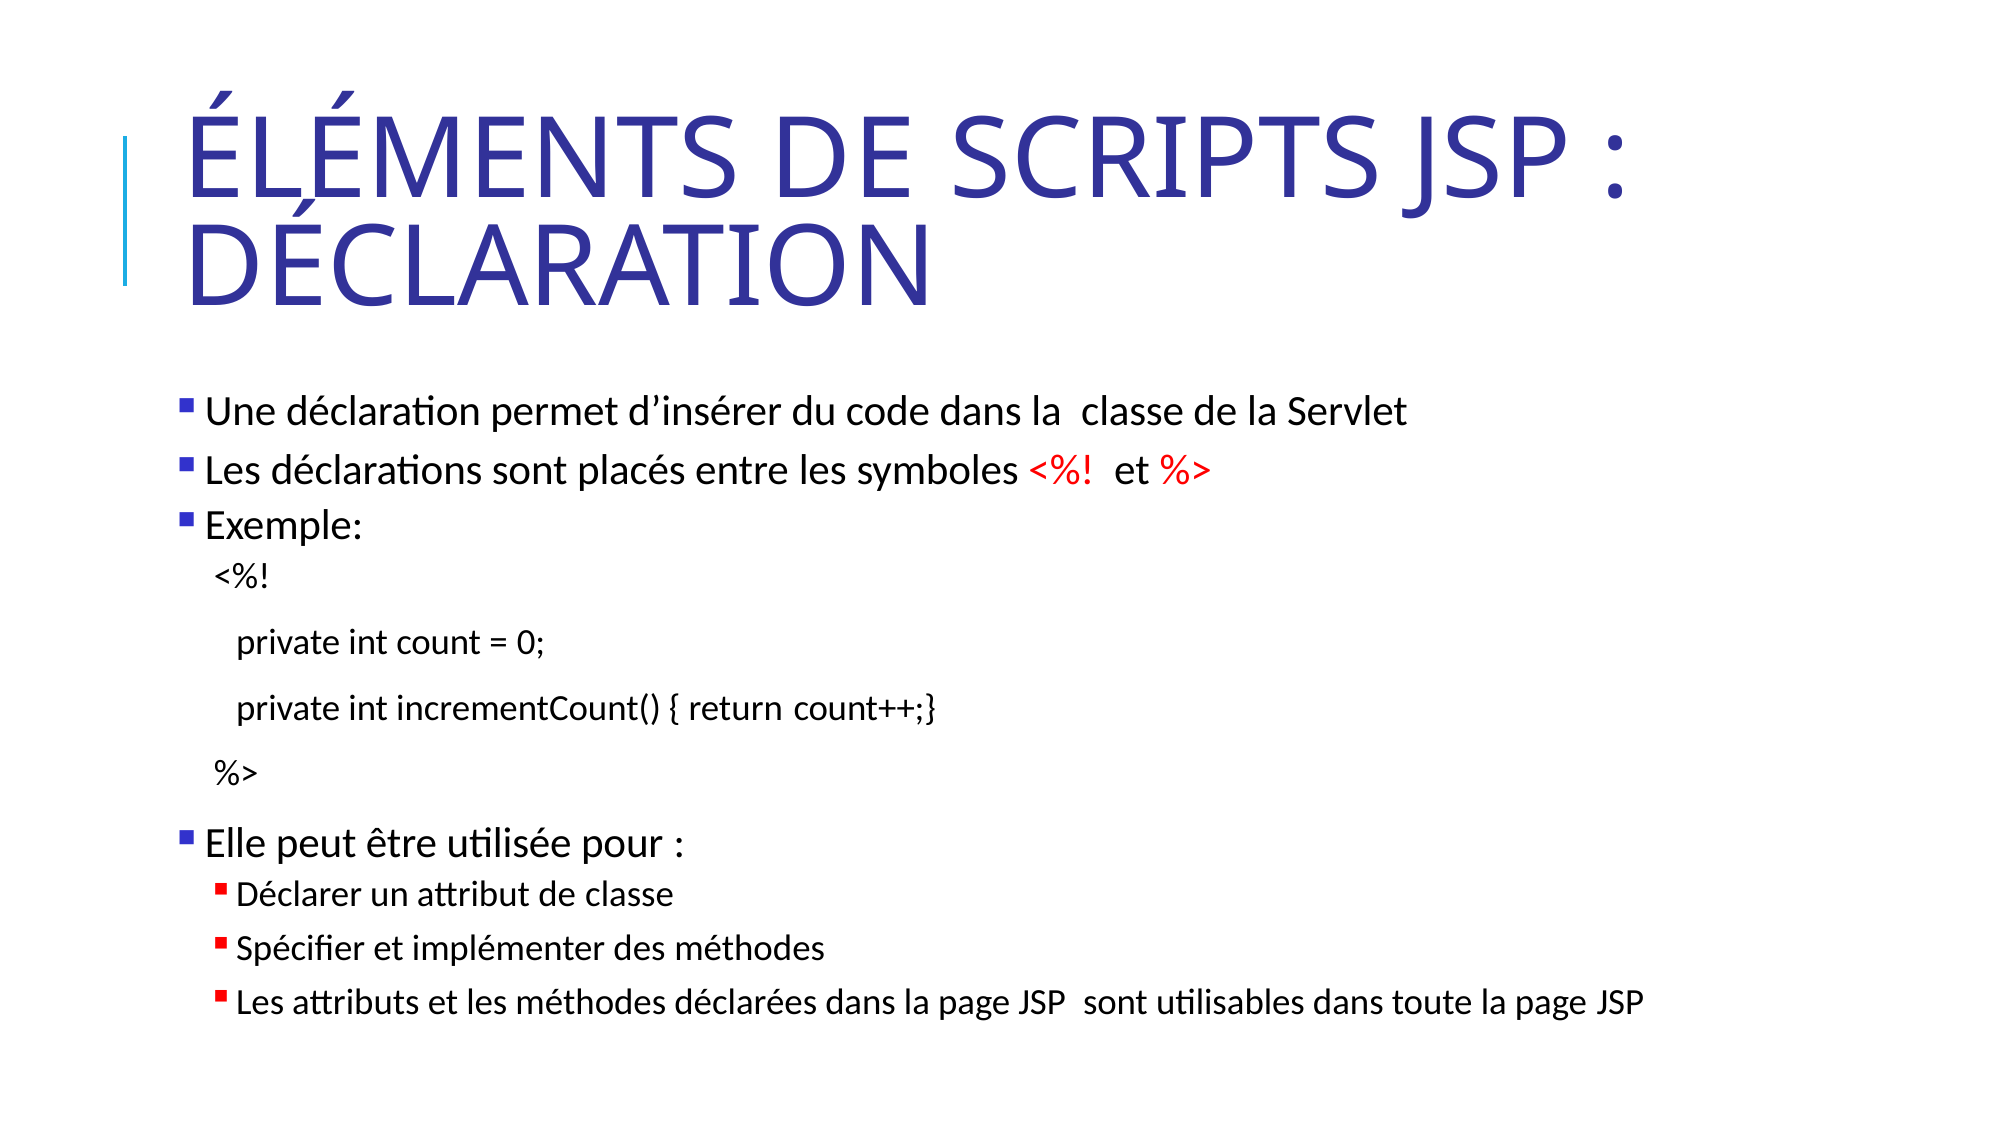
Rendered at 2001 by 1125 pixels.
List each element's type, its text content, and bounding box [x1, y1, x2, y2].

list Une déclaration permet d’insérer du code dans la classe de la Servlet Les déclarations sont placés entre les symboles <%! et %> Exemple: <%! private int count = 0; private int incrementCount() { return count++;} %> Elle peut être utilisée pour : Déclarer un attribut de classe Spécifier et implémenter des méthodes Les attributs et les méthodes déclarées dans la page JSP sont utilisables dans toute la page JSP [168, 375, 1763, 1035]
title Éléments de scripts JSP : déclaration [168, 96, 1763, 342]
